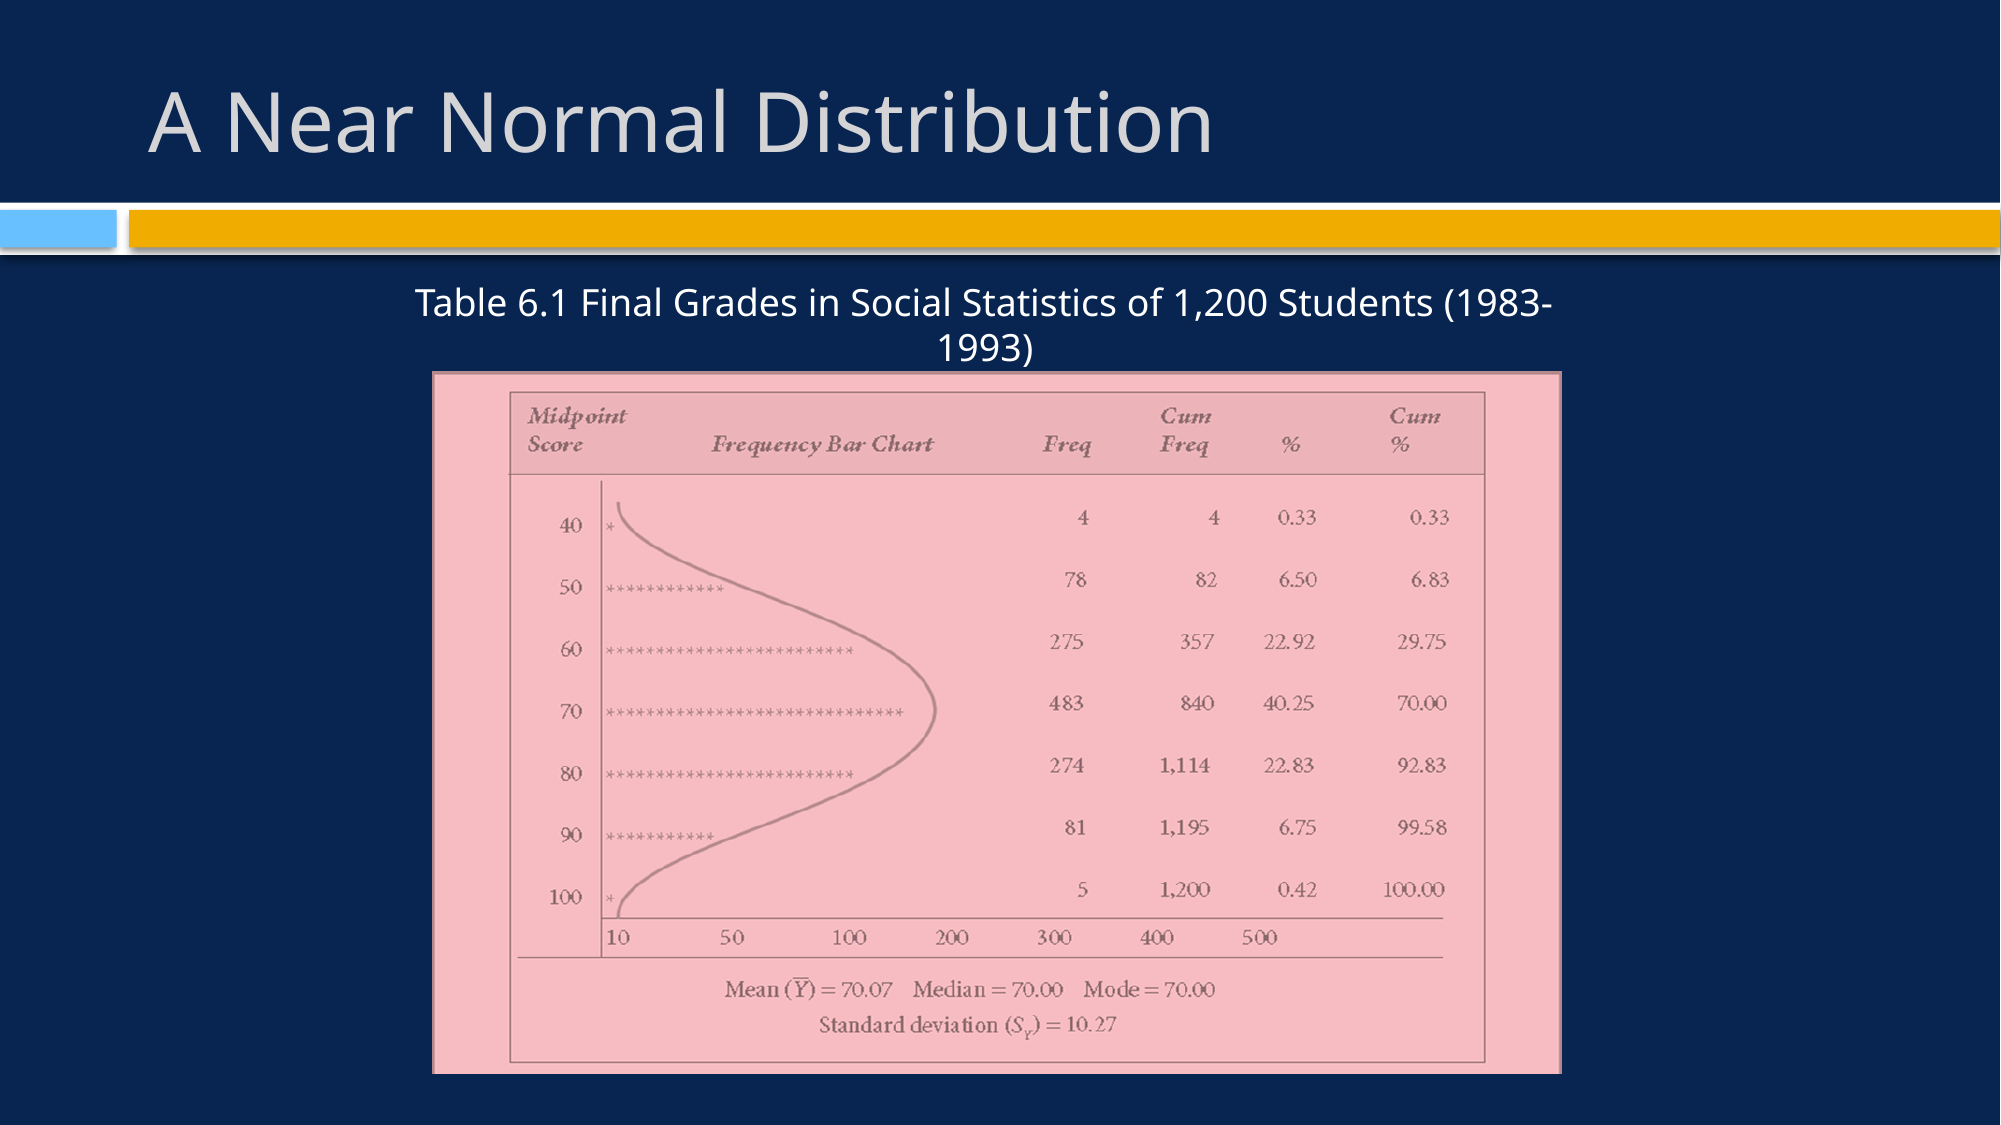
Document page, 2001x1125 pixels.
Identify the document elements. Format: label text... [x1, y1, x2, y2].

title A Near Normal Distribution [133, 37, 1918, 201]
text_box Table 6.1 Final Grades in Social Statistics of 1,200 Students (1983-1993) [380, 271, 1589, 377]
picture [432, 370, 1563, 1074]
